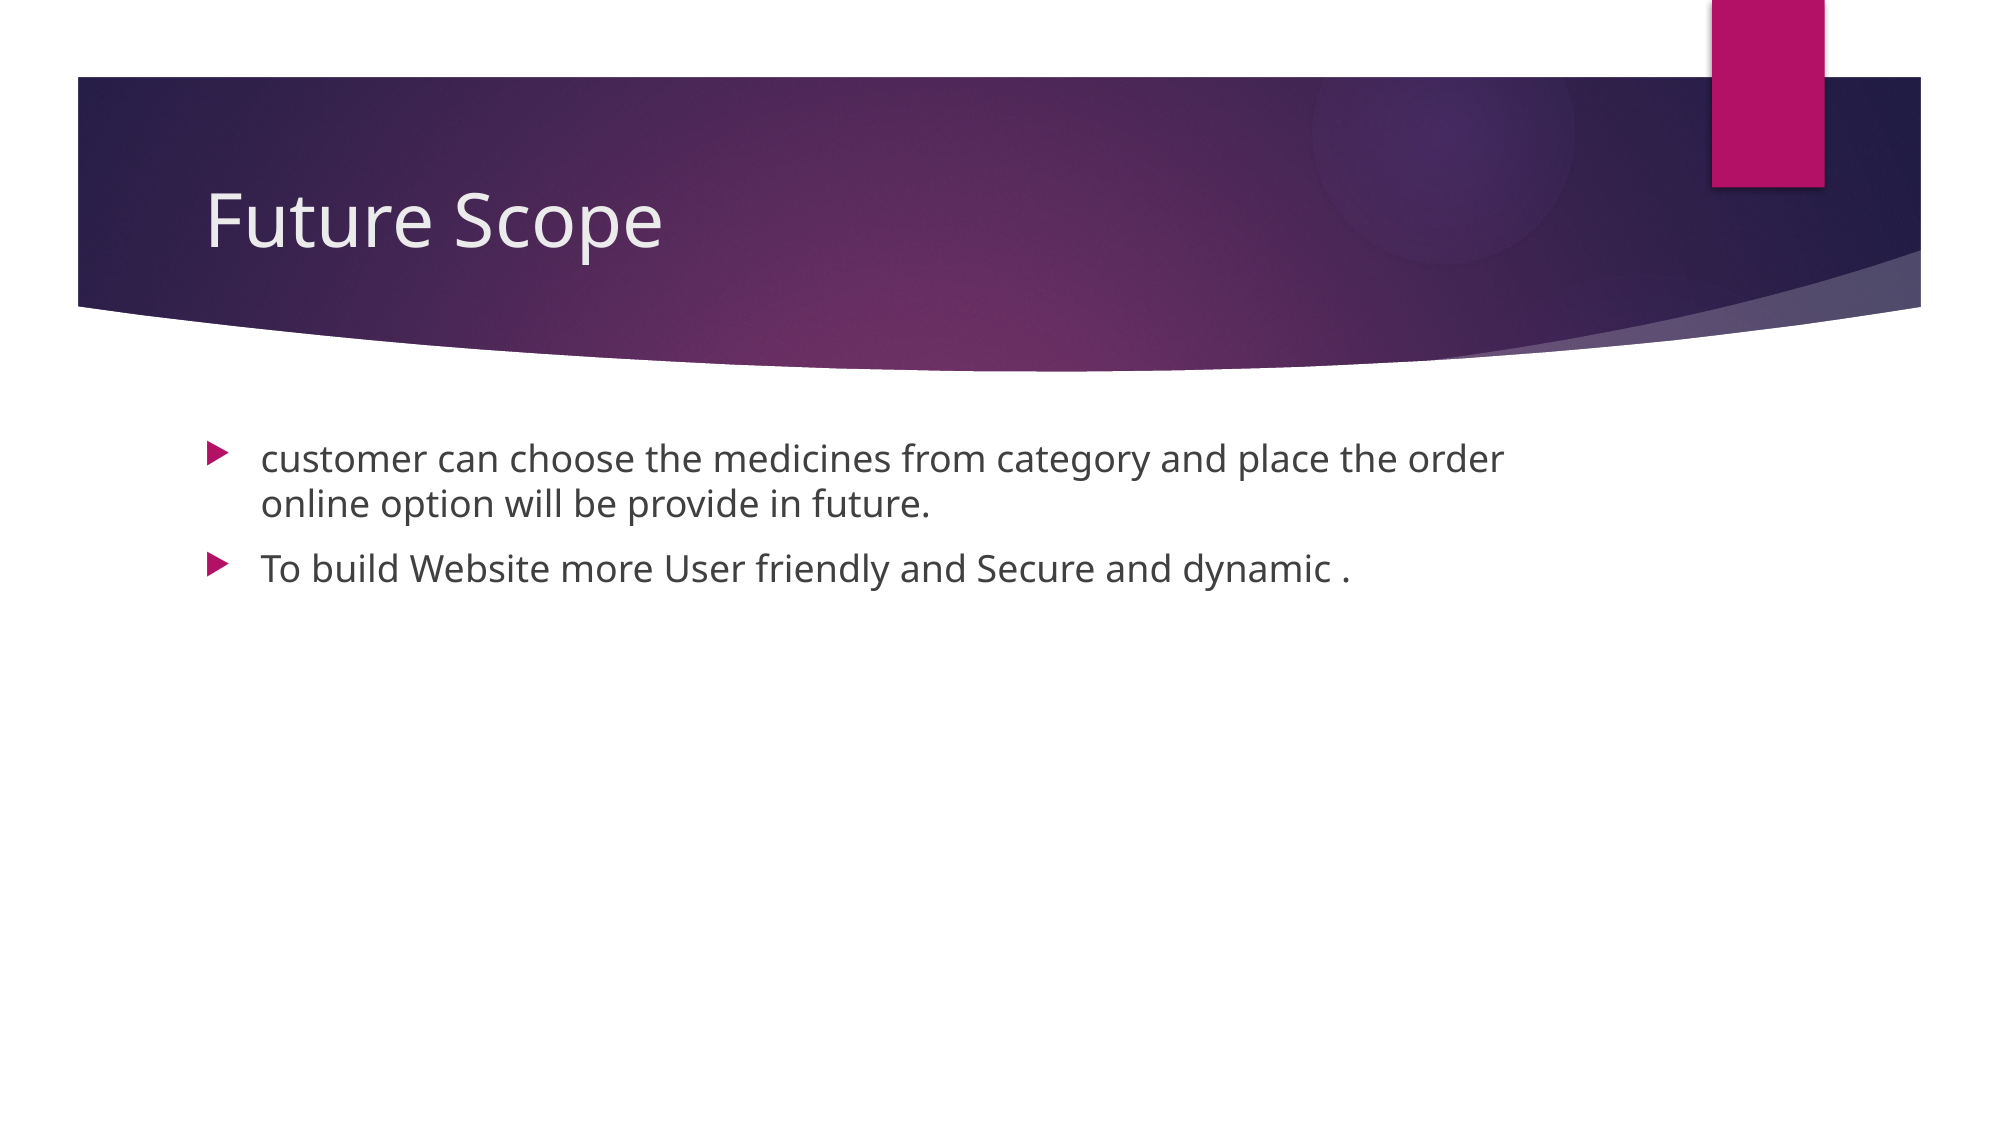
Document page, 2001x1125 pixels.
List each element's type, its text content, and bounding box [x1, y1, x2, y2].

title Future Scope [189, 159, 1627, 276]
list customer can choose the medicines from category and place the order online option will be provide in future. To build Website more User friendly and Secure and dynamic . [189, 427, 1638, 988]
